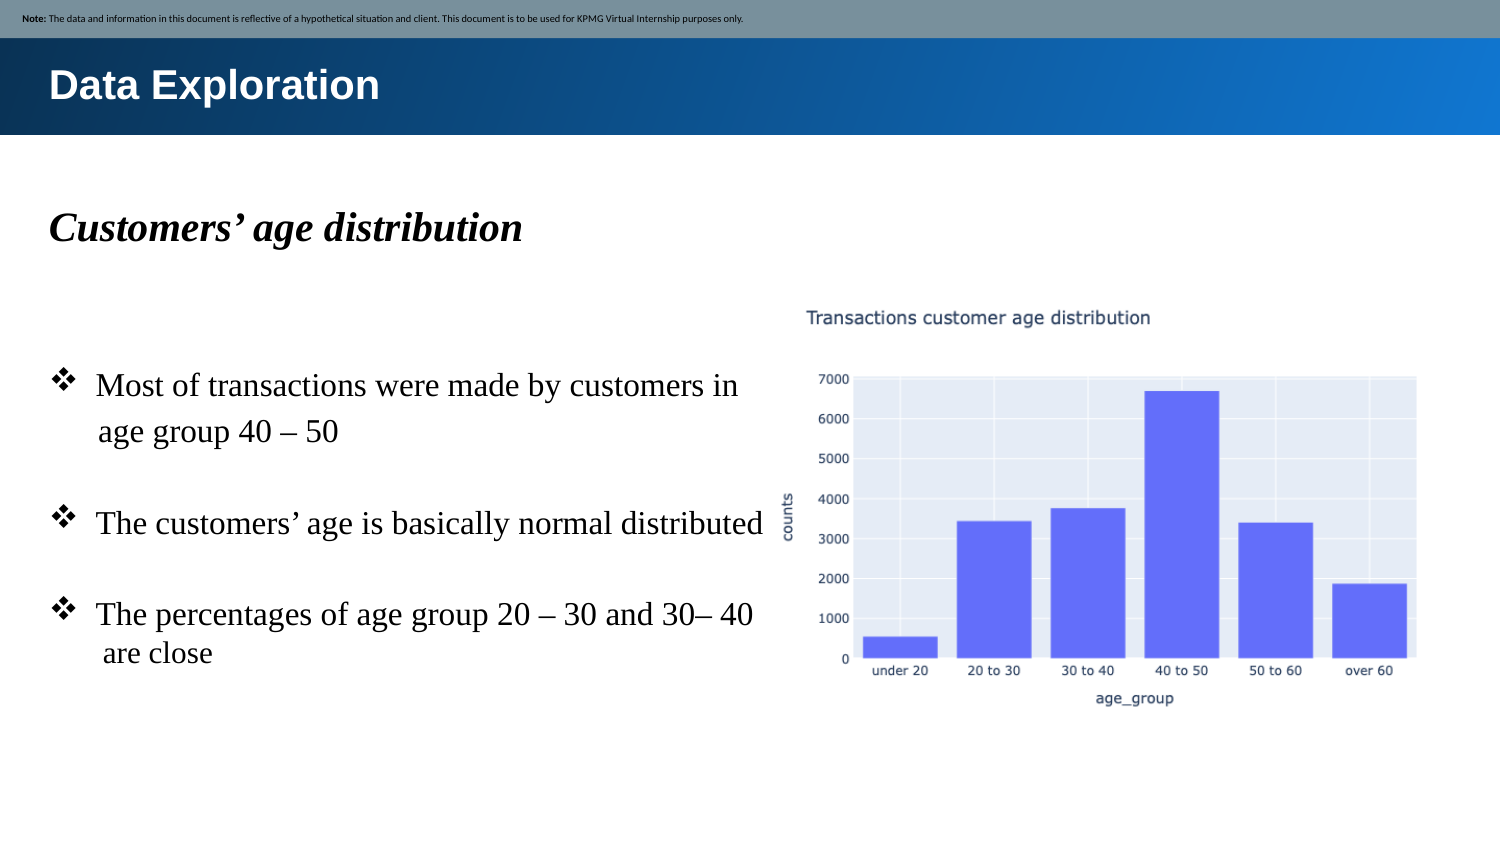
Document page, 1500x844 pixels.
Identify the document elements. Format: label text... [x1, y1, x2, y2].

text_box [0, 39, 1500, 135]
text_box Most of transactions were made by customers in age group 40 – 50 The customers’ age is basically normal distributed The percentages of age group 20 – 30 and 30– 40 are close [33, 342, 764, 685]
text_box Customers’ age distribution [33, 177, 1439, 266]
text_box Data Exploration [33, 43, 1439, 124]
text_box Note: The data and information in this document is reflective of a hypothetical situation and client. This document is to be used for KPMG Virtual Internship purposes only. [0, 0, 1500, 39]
picture [770, 272, 1500, 742]
